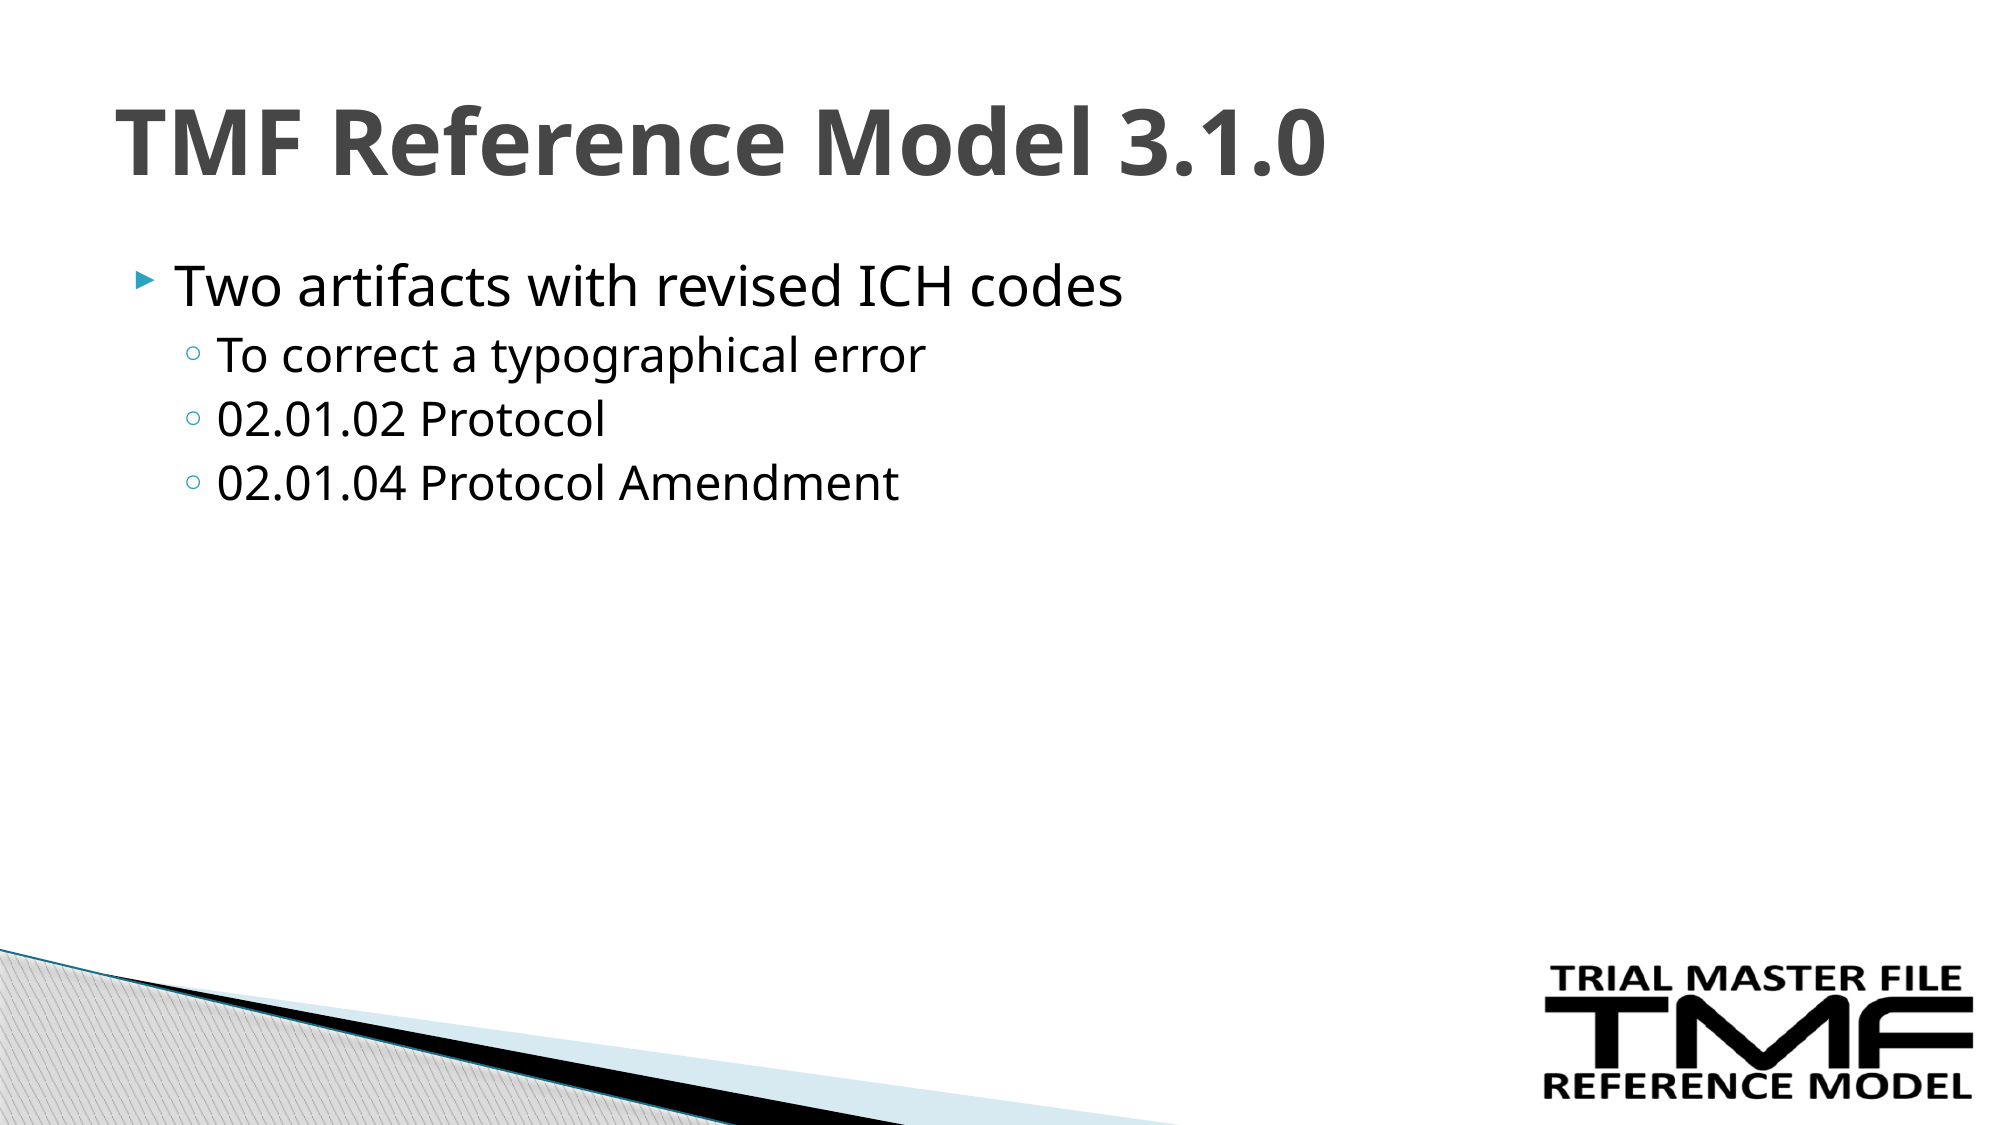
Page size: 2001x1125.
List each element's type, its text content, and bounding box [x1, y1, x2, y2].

title TMF Reference Model 3.1.0 [99, 45, 1900, 233]
list Two artifacts with revised ICH codes To correct a typographical error 02.01.02 Protocol 02.01.04 Protocol Amendment [99, 243, 1900, 986]
picture [1522, 951, 2000, 1125]
